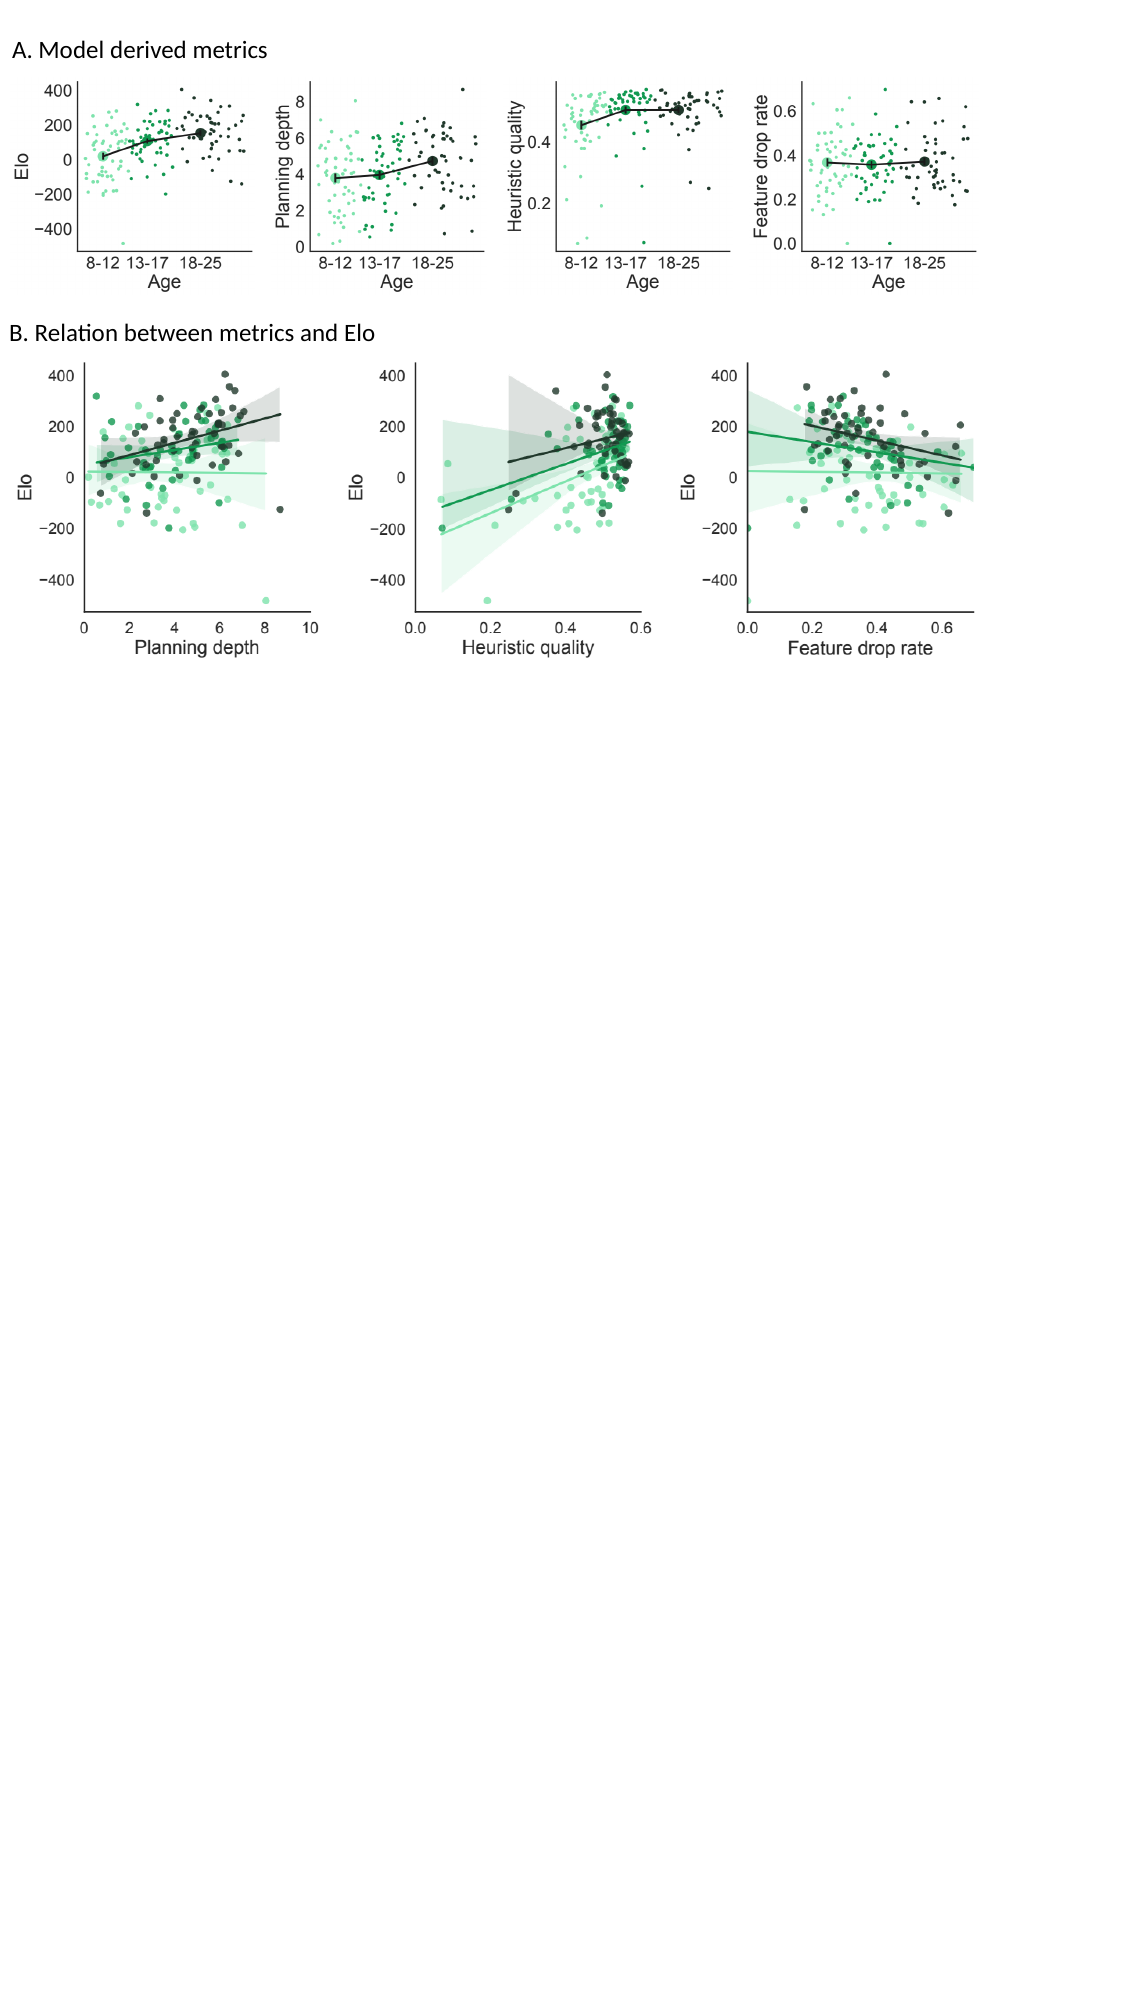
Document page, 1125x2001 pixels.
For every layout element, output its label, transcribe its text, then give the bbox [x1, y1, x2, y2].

picture [503, 77, 733, 295]
picture [271, 77, 487, 295]
picture [10, 77, 255, 295]
picture [749, 77, 979, 295]
text_box B. Relation between metrics and Elo [0, 308, 392, 354]
picture [673, 355, 979, 663]
picture [10, 355, 325, 663]
picture [341, 355, 657, 663]
text_box A. Model derived metrics [0, 26, 284, 72]
